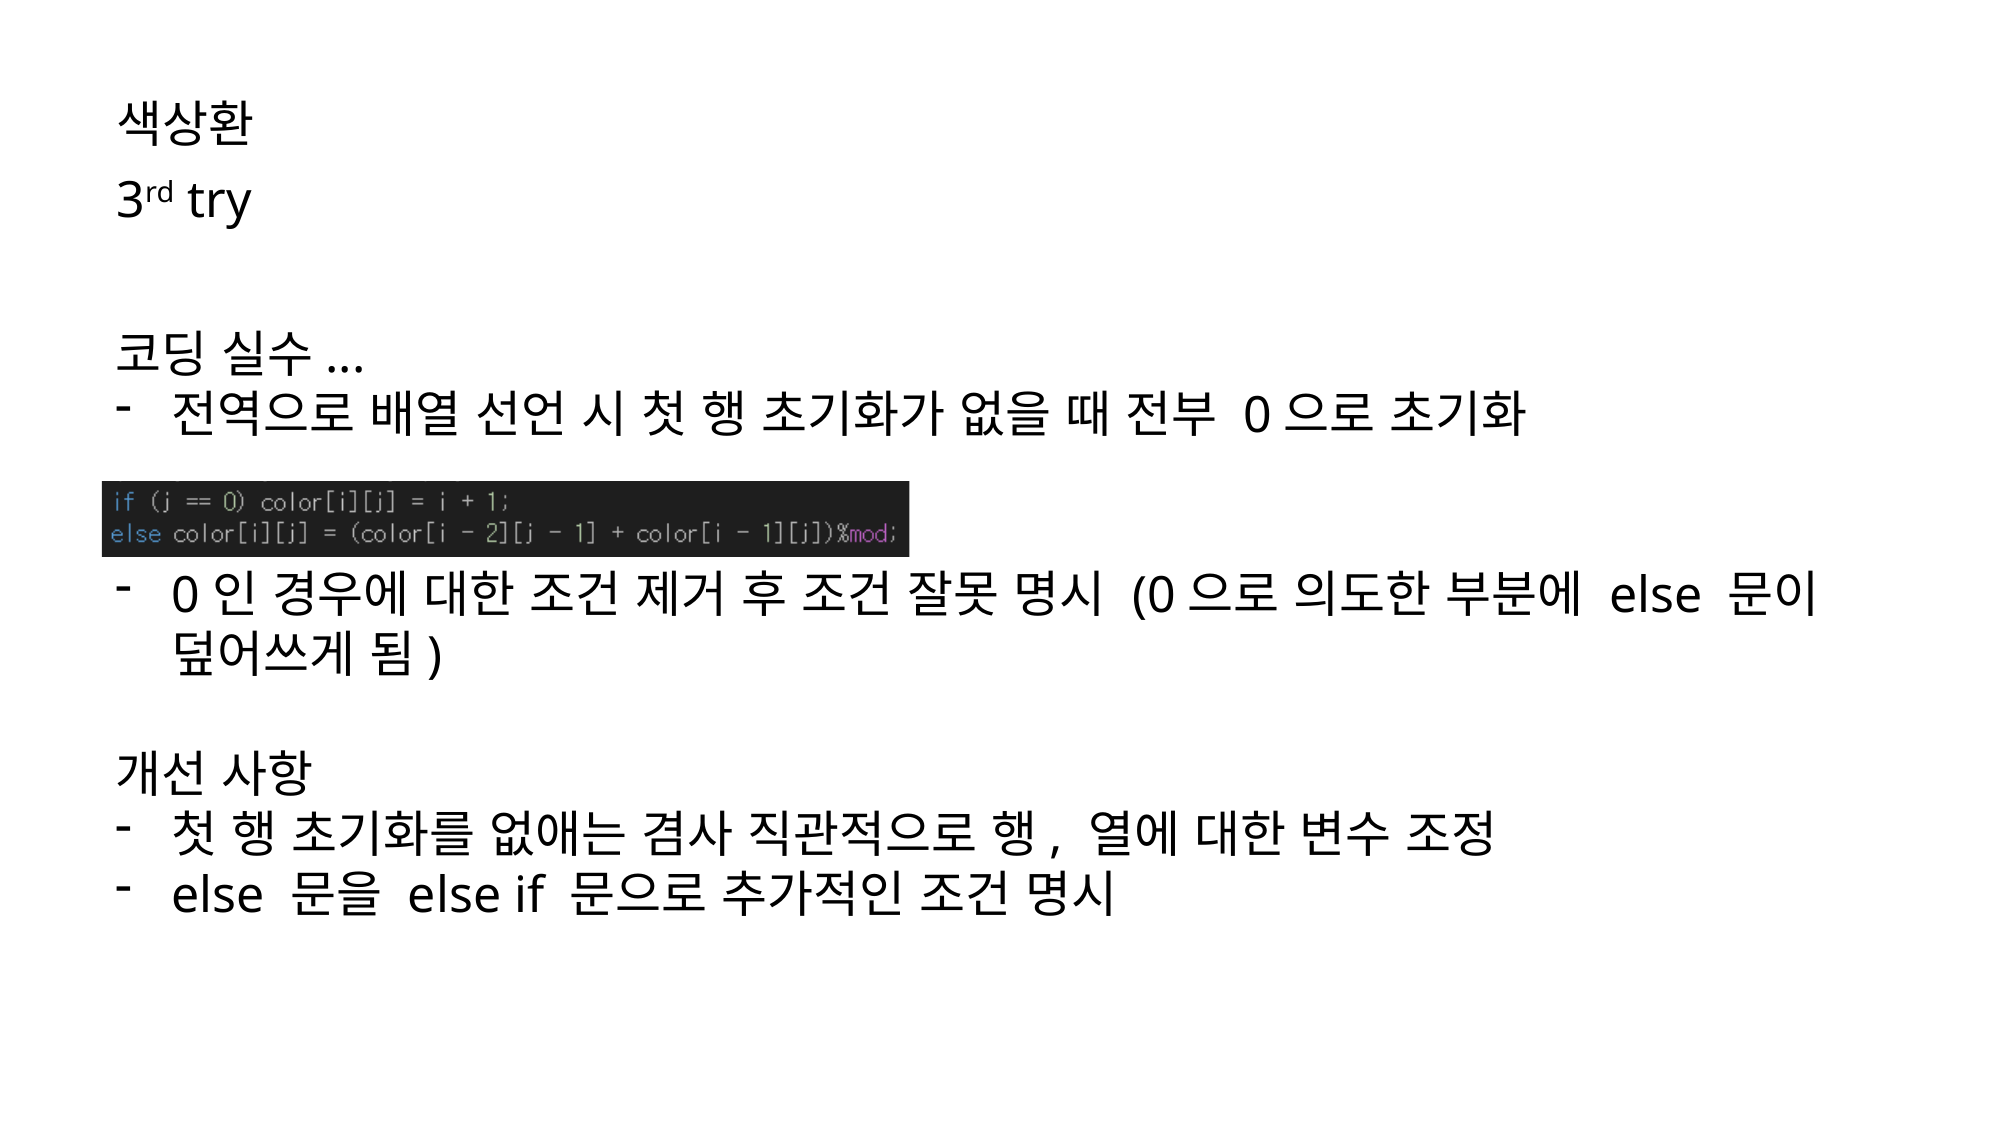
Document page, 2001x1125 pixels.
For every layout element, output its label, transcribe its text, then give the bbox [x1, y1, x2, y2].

text_box 색상환 [101, 84, 651, 160]
text_box 코딩 실수... 전역으로 배열 선언 시 첫 행 초기화가 없을 때 전부 0으로 초기화 0인 경우에 대한 조건 제거 후 조건 잘못 명시 (0으로 의도한 부분에 else 문이 덮어쓰게 됨) 개선 사항 첫 행 초기화를 없애는 겸사 직관적으로 행, 열에 대한 변수 조정 else 문을 else if 문으로 추가적인 조건 명시 [100, 314, 1916, 930]
text_box 3rd try [101, 160, 651, 236]
picture [101, 481, 910, 557]
